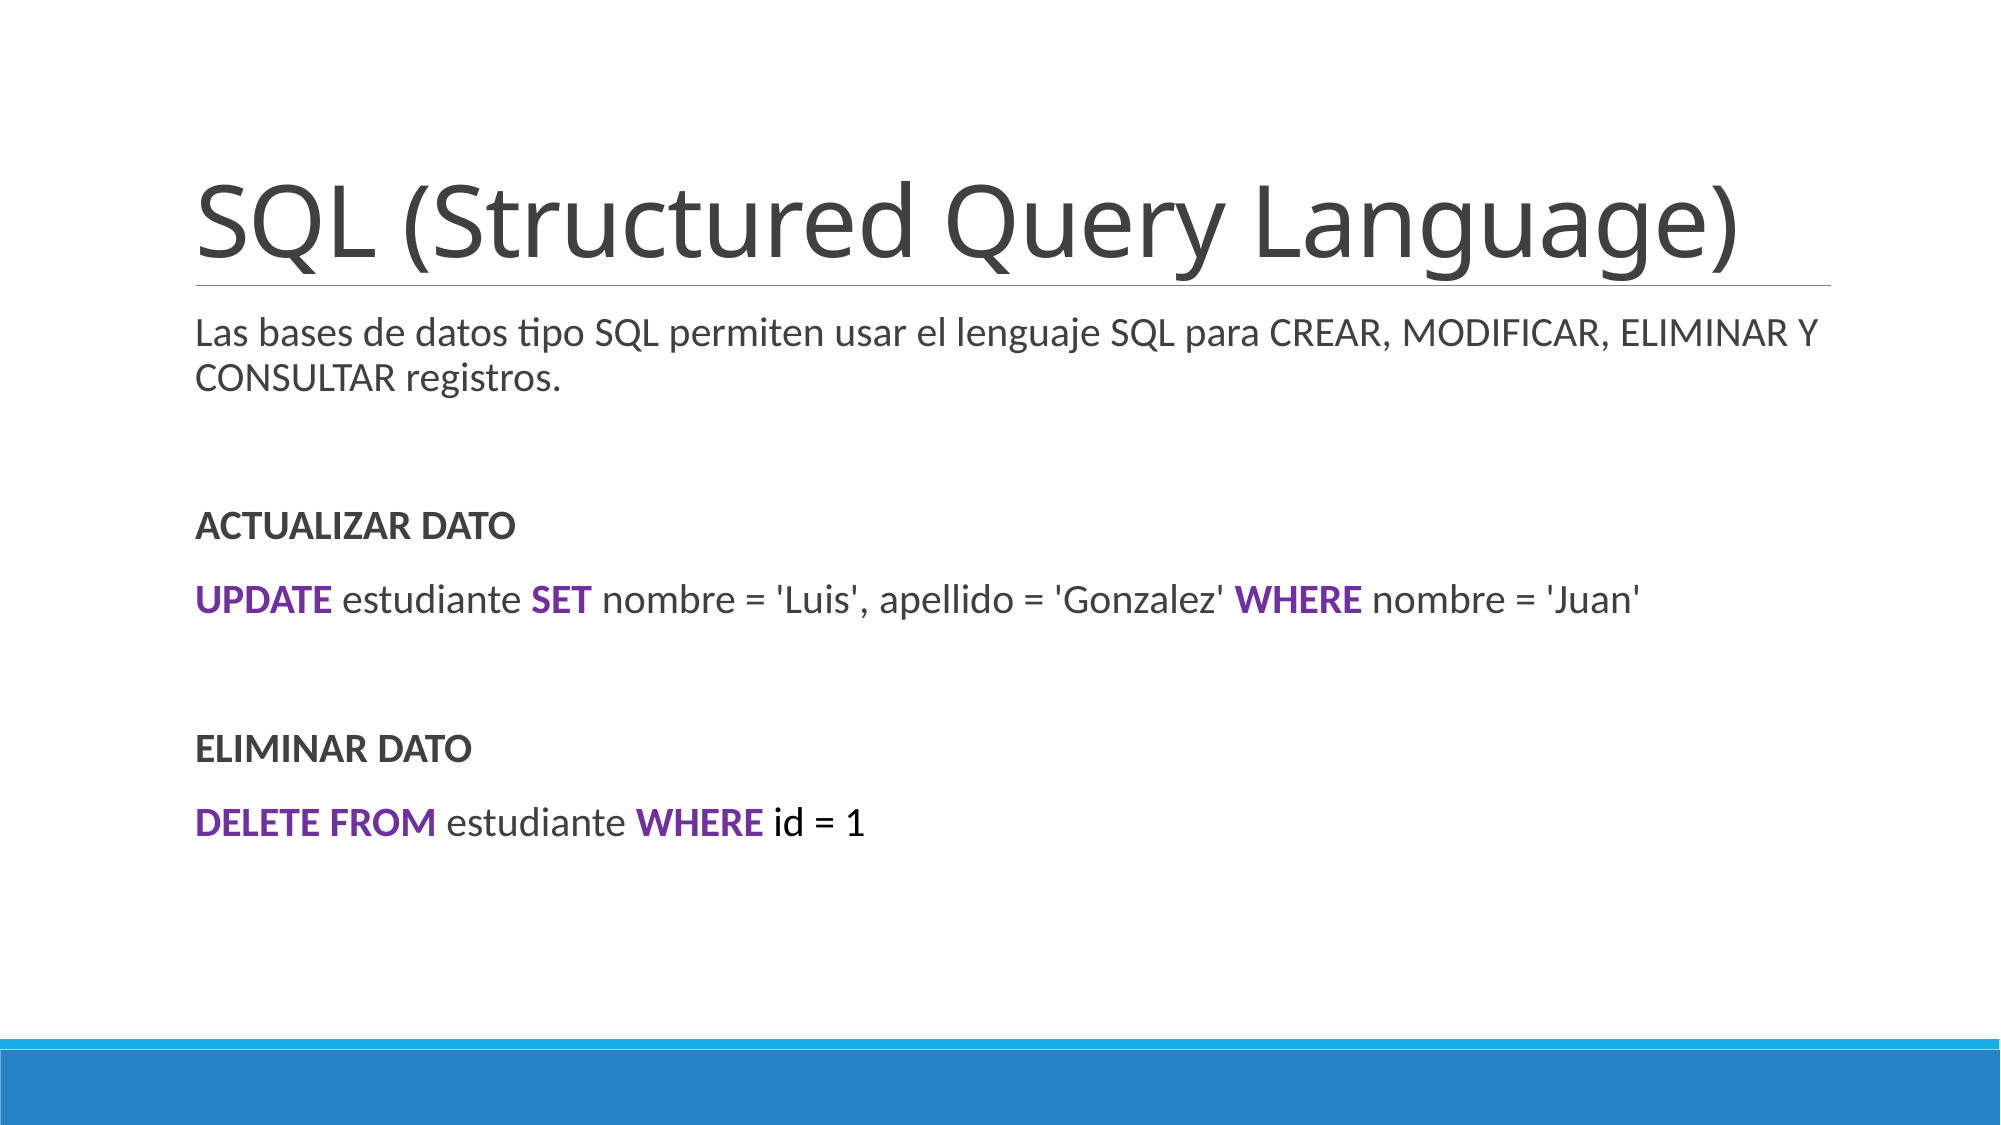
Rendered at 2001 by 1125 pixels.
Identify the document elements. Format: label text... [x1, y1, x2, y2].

title SQL (Structured Query Language) [180, 47, 1830, 285]
list Las bases de datos tipo SQL permiten usar el lenguaje SQL para CREAR, MODIFICAR, ELIMINAR Y CONSULTAR registros. ACTUALIZAR DATO UPDATE estudiante SET nombre = 'Luis', apellido = 'Gonzalez' WHERE nombre = 'Juan' ELIMINAR DATO DELETE FROM estudiante WHERE id = 1 [180, 302, 1830, 963]
